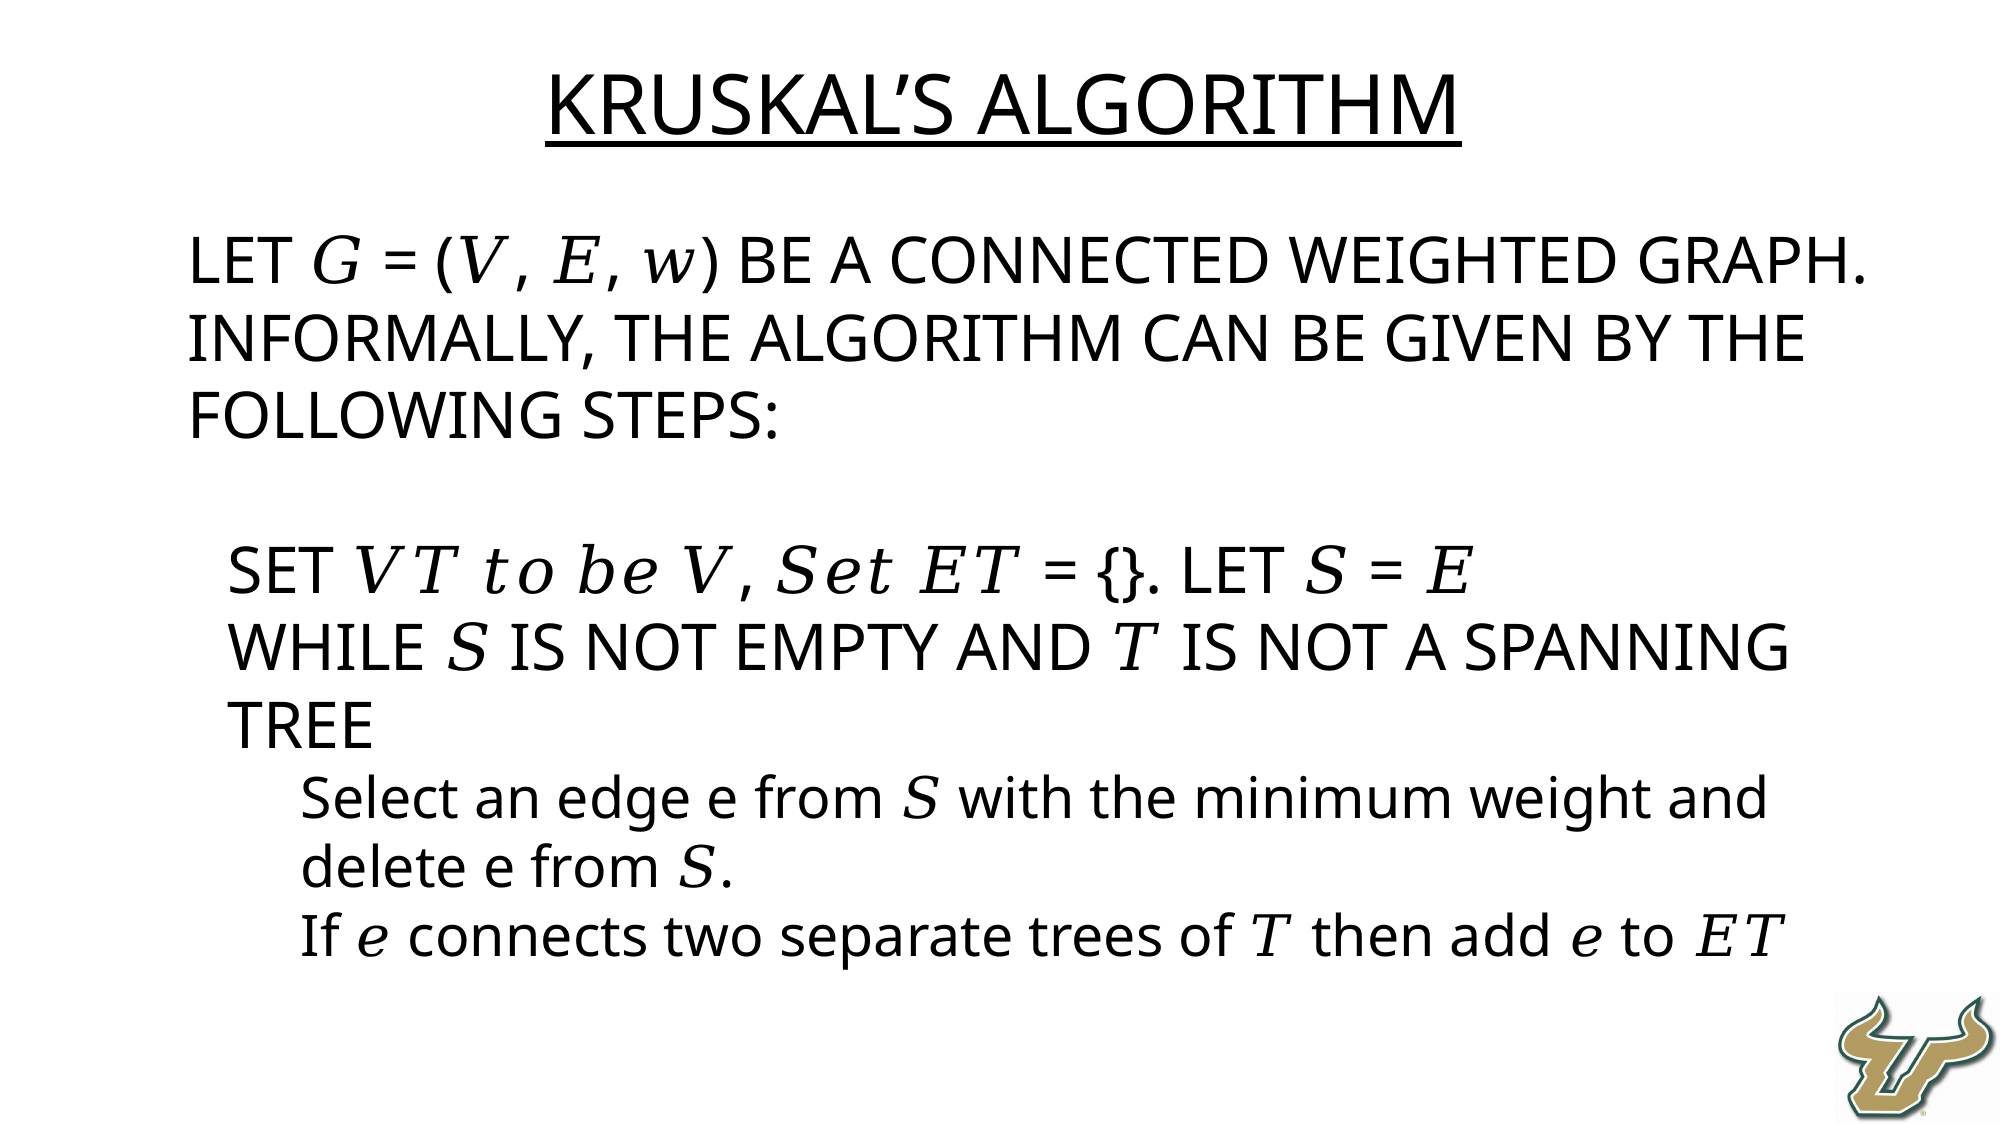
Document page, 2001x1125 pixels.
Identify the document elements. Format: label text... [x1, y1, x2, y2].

list Kruskal’s Algorithm [261, 43, 1739, 172]
list Let 𝐺 = (𝑉, 𝐸, 𝑤) be a connected weighted graph. Informally, the algorithm can be given by the following steps: Set 𝑉𝑇 𝑡𝑜 𝑏𝑒 𝑉, 𝑆𝑒𝑡 𝐸𝑇 = {}. Let 𝑆 = 𝐸 While 𝑆 is not empty and 𝑇 is not a spanning tree Select an edge e from 𝑆 with the minimum weight and delete e from 𝑆. If 𝑒 connects two separate trees of 𝑇 then add 𝑒 to 𝐸𝑇 [107, 197, 1893, 990]
picture [1835, 992, 2000, 1124]
